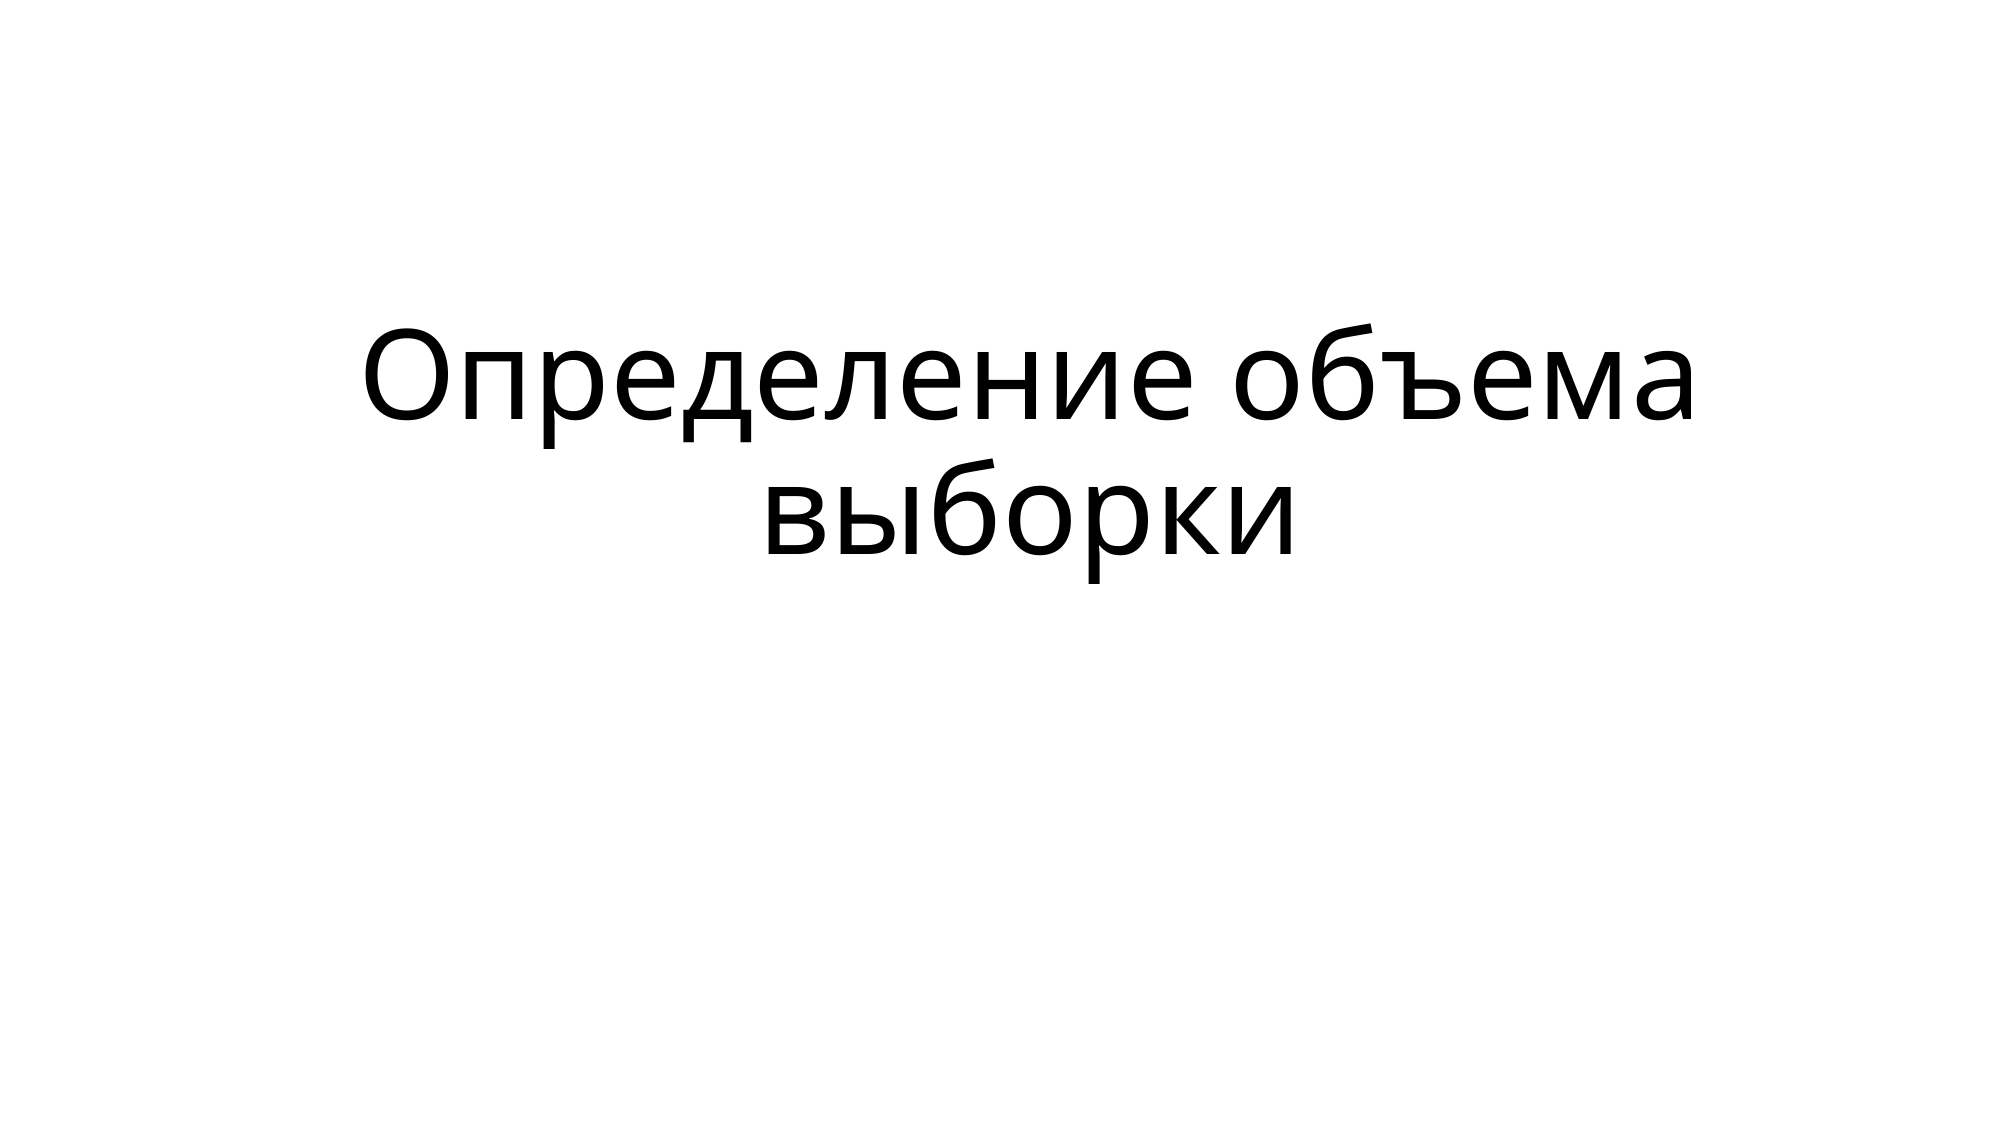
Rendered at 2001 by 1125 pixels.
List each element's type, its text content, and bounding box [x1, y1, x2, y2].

title Определение объема выборки [181, 197, 1880, 590]
